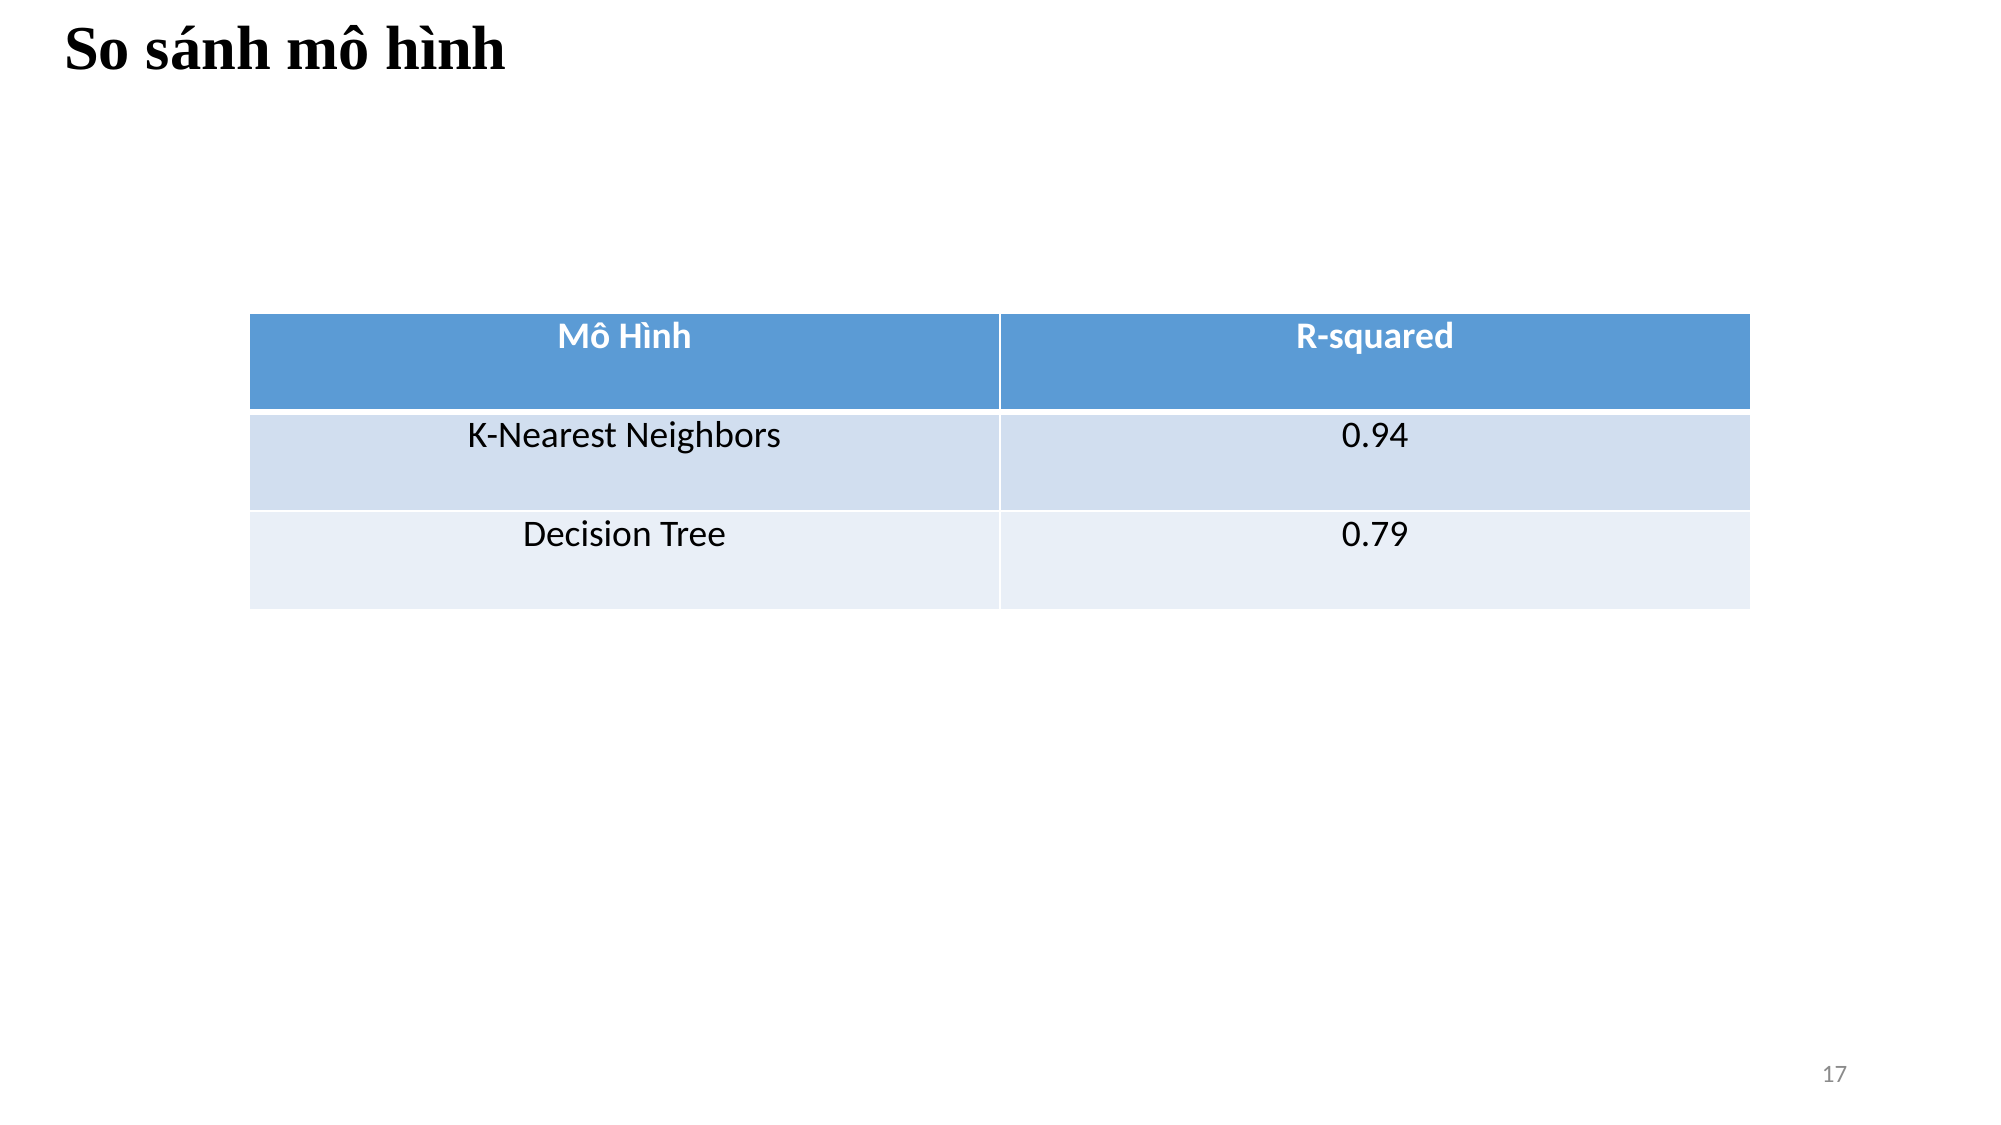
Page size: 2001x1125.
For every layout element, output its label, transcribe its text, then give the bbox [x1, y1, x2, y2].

table_header Mô Hình [250, 314, 999, 409]
table_cell 0.94 [1001, 415, 1750, 510]
table_cell Decision Tree [250, 512, 999, 609]
slide_number 17 [1412, 1042, 1863, 1103]
table_cell 0.79 [1001, 512, 1750, 609]
table_cell K-Nearest Neighbors [250, 415, 999, 510]
table_header R-squared [1001, 314, 1750, 409]
text_box So sánh mô hình [49, 0, 523, 165]
